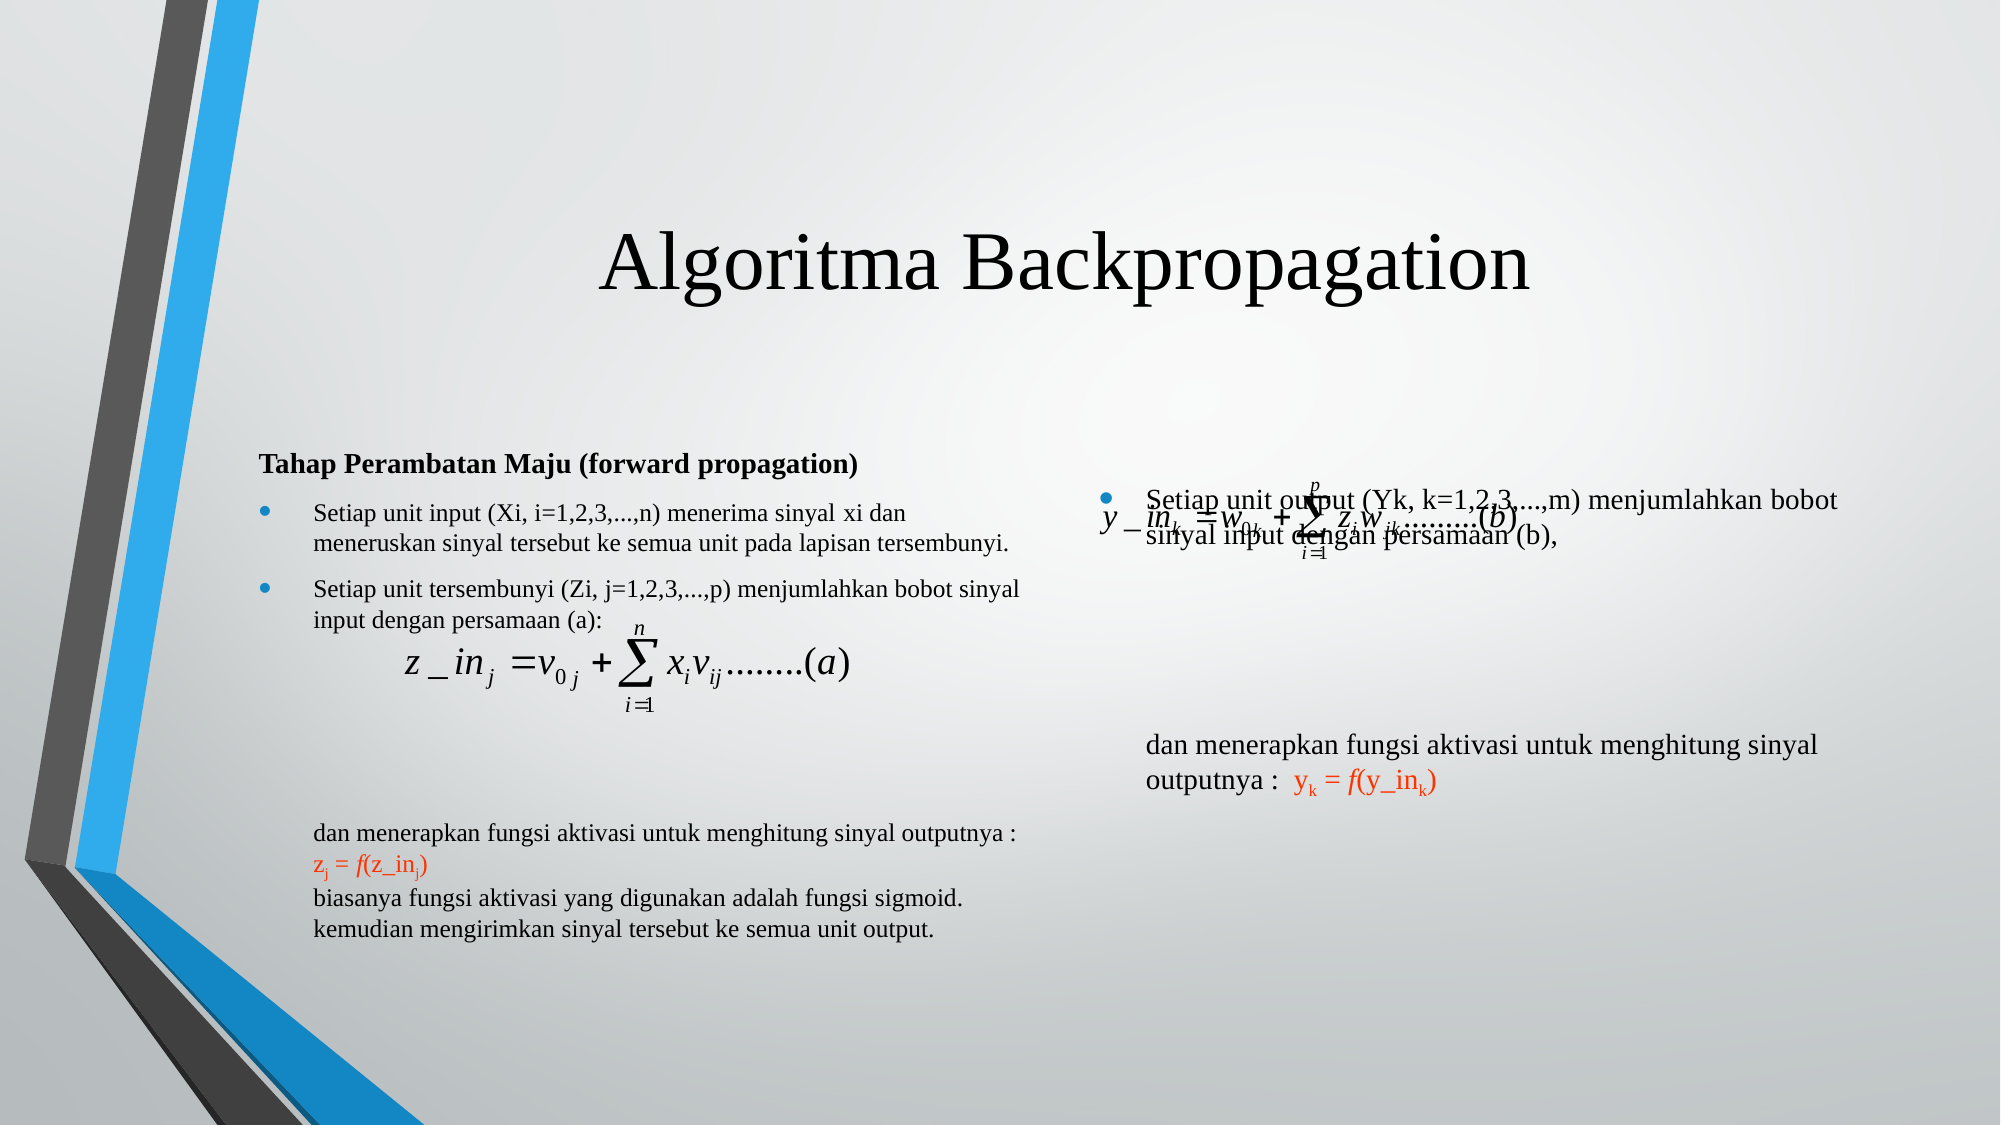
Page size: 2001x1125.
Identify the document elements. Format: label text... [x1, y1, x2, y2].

title Algoritma Backpropagation [243, 112, 1887, 400]
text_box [397, 609, 857, 721]
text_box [1094, 467, 1524, 567]
list Setiap unit output (Yk, k=1,2,3,...,m) menjumlahkan bobot sinyal input dengan persamaan (b), dan menerapkan fungsi aktivasi untuk menghitung sinyal outputnya : yk = f(y_ink) [1083, 437, 1887, 950]
list Tahap Perambatan Maju (forward propagation) Setiap unit input (Xi, i=1,2,3,...,n) menerima sinyal xi dan meneruskan sinyal tersebut ke semua unit pada lapisan tersembunyi. Setiap unit tersembunyi (Zi, j=1,2,3,...,p) menjumlahkan bobot sinyal input dengan persamaan (a): dan menerapkan fungsi aktivasi untuk menghitung sinyal outputnya : zj = f(z_inj) biasanya fungsi aktivasi yang digunakan adalah fungsi sigmoid. kemudian mengirimkan sinyal tersebut ke semua unit output. [243, 437, 1047, 950]
